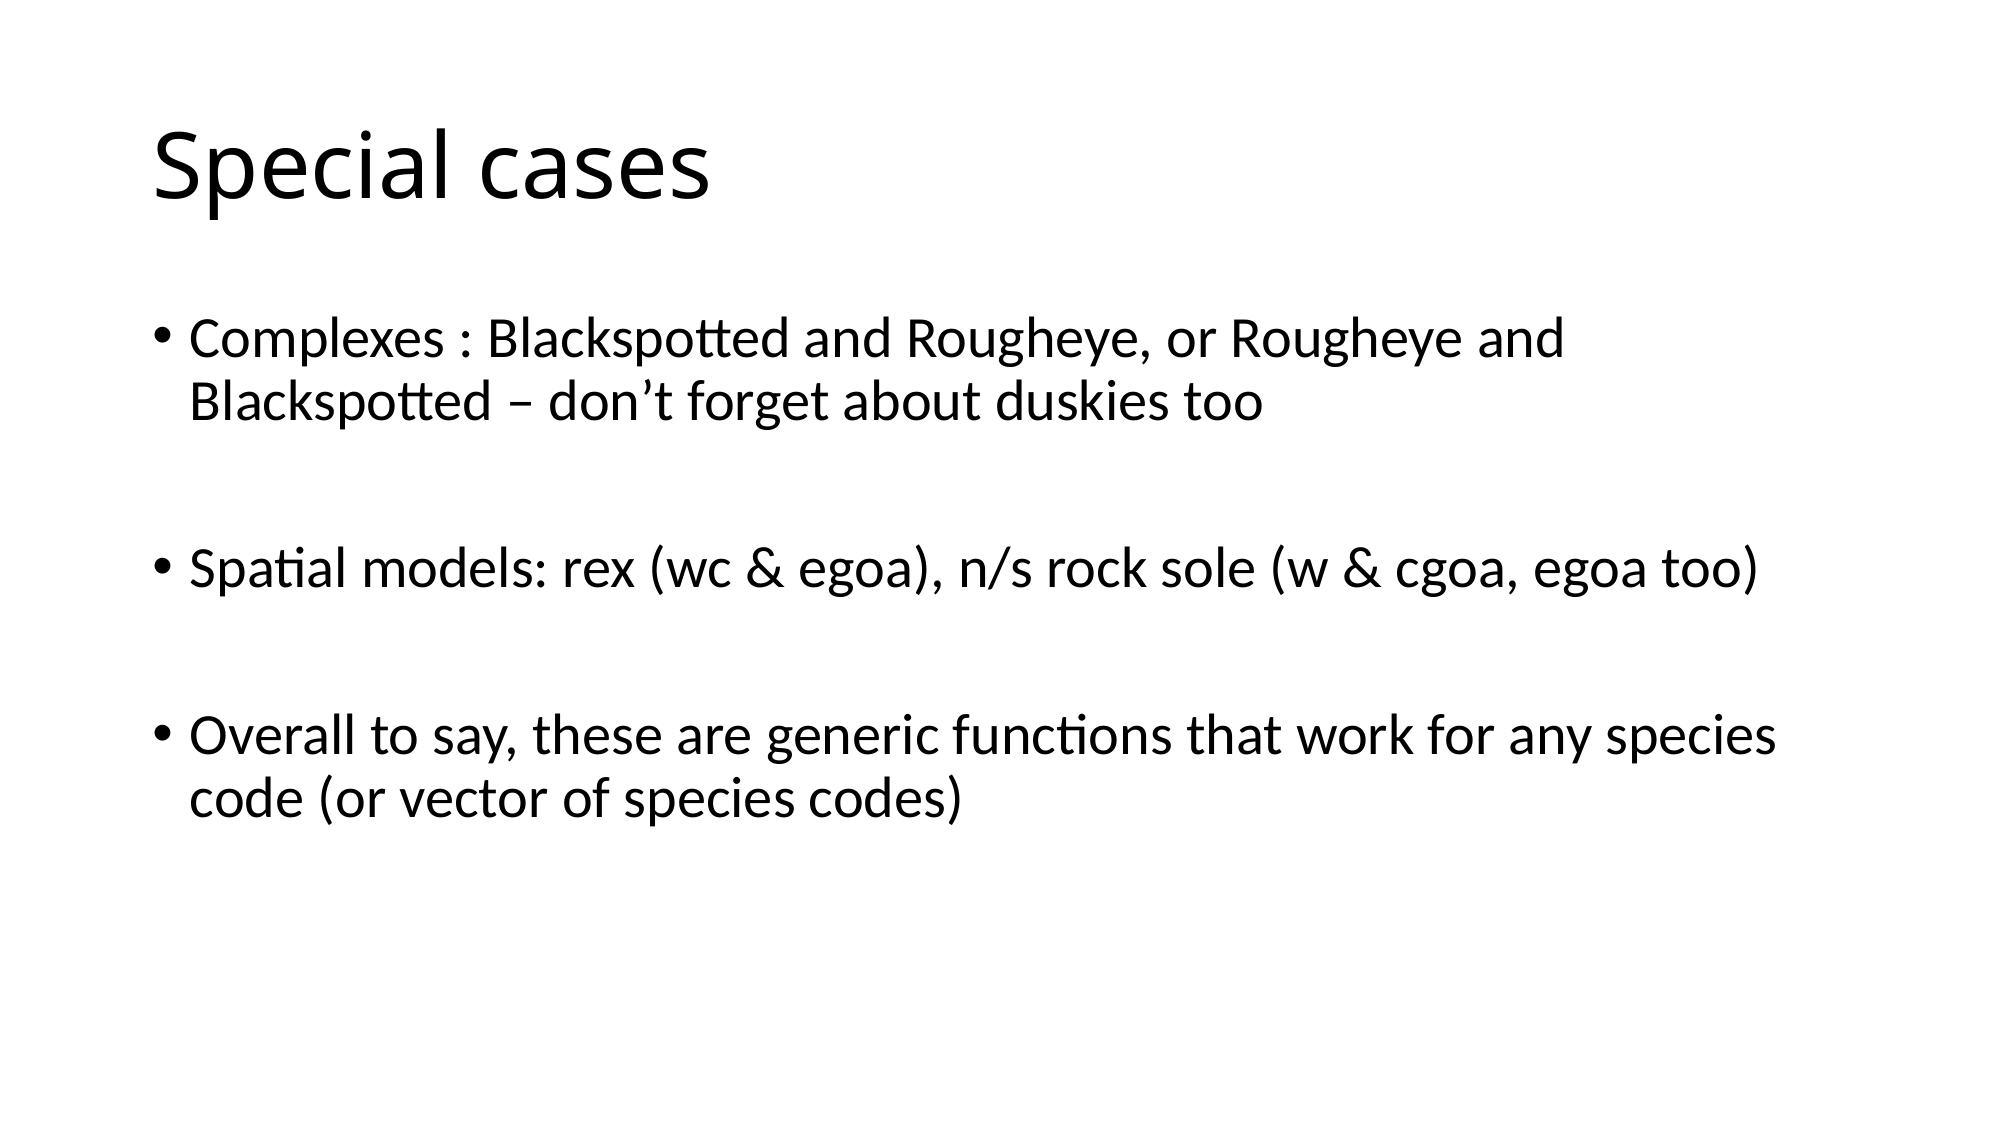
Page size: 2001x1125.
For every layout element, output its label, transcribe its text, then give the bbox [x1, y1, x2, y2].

title Special cases [137, 59, 1863, 278]
list Complexes : Blackspotted and Rougheye, or Rougheye and Blackspotted – don’t forget about duskies too Spatial models: rex (wc & egoa), n/s rock sole (w & cgoa, egoa too) Overall to say, these are generic functions that work for any species code (or vector of species codes) [137, 299, 1863, 1014]
